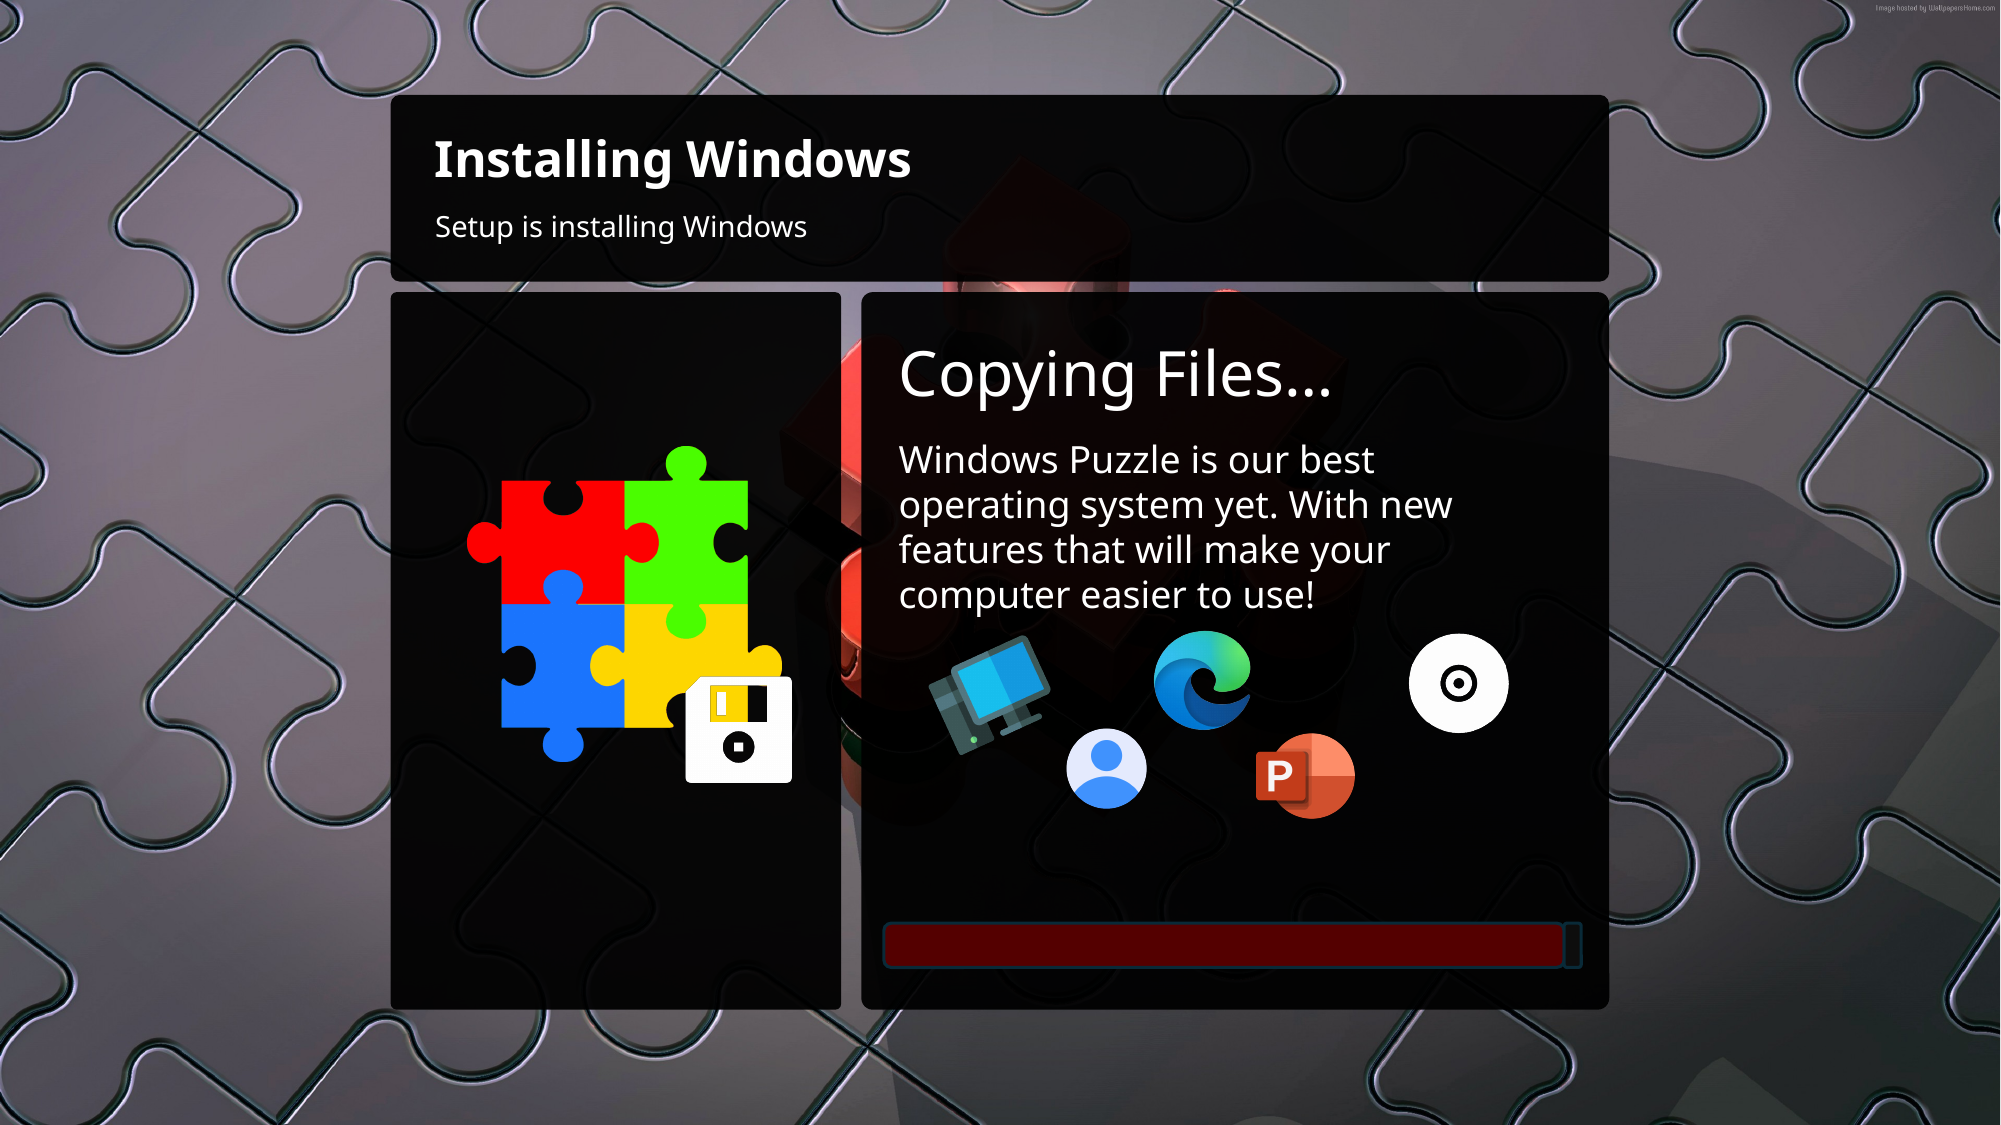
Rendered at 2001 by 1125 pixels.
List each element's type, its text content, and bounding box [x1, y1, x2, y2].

text_box [389, 290, 843, 1012]
text_box Copying Files… [883, 327, 1572, 417]
text_box Installing Windows [420, 119, 1292, 195]
text_box [389, 93, 1611, 284]
text_box [859, 290, 1611, 1012]
text_box Setup is installing Windows [420, 200, 1231, 251]
text_box [882, 921, 1563, 970]
text_box Windows Puzzle is our best operating system yet. With new features that will make your computer easier to use! [883, 428, 1565, 623]
text_box [1562, 921, 1583, 970]
picture [0, 0, 2001, 1125]
